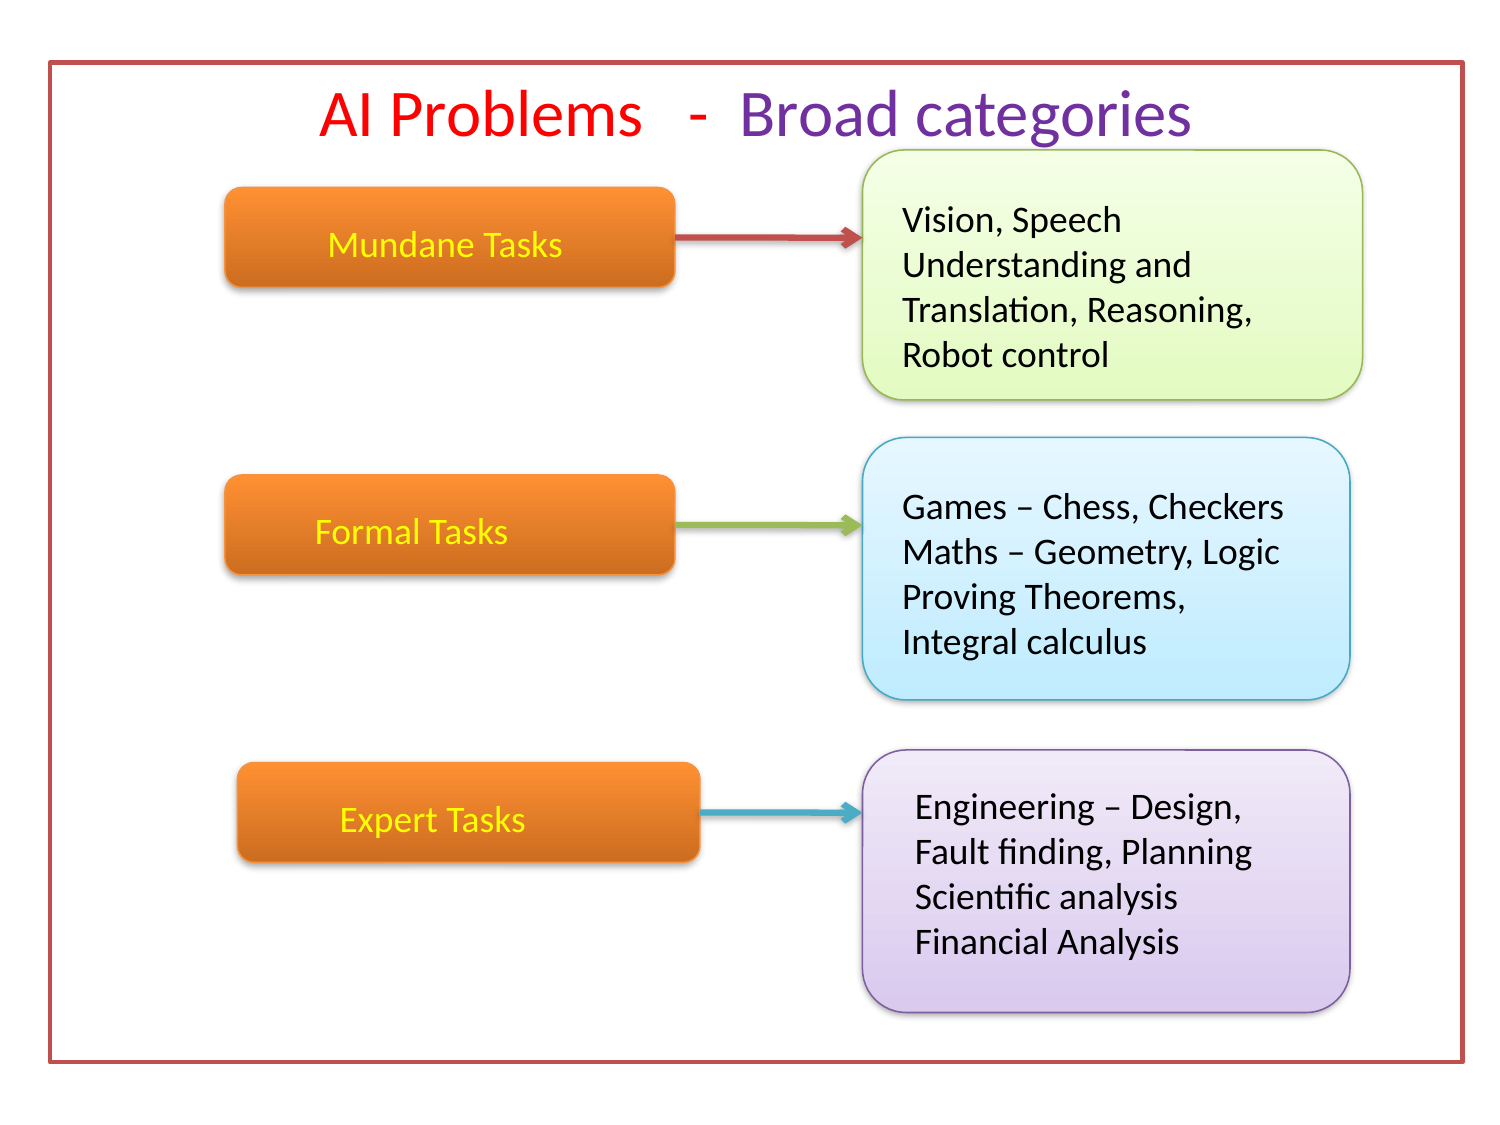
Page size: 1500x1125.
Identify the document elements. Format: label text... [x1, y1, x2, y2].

text_box Expert Tasks [324, 787, 613, 848]
text_box [236, 761, 701, 864]
text_box Games – Chess, Checkers Maths – Geometry, Logic Proving Theorems, Integral calculus [887, 474, 1325, 670]
text_box [861, 149, 1364, 401]
text_box Engineering – Design, Fault finding, Planning Scientific analysis Financial Analysis [899, 774, 1338, 970]
subtitle AI Problems - Broad categories [48, 60, 1465, 1064]
text_box [224, 186, 676, 289]
text_box [224, 474, 676, 576]
text_box Formal Tasks [299, 499, 588, 560]
text_box Vision, Speech Understanding and Translation, Reasoning, Robot control [887, 187, 1325, 383]
text_box [861, 749, 1351, 1014]
text_box [861, 436, 1351, 701]
text_box Mundane Tasks [312, 212, 600, 273]
